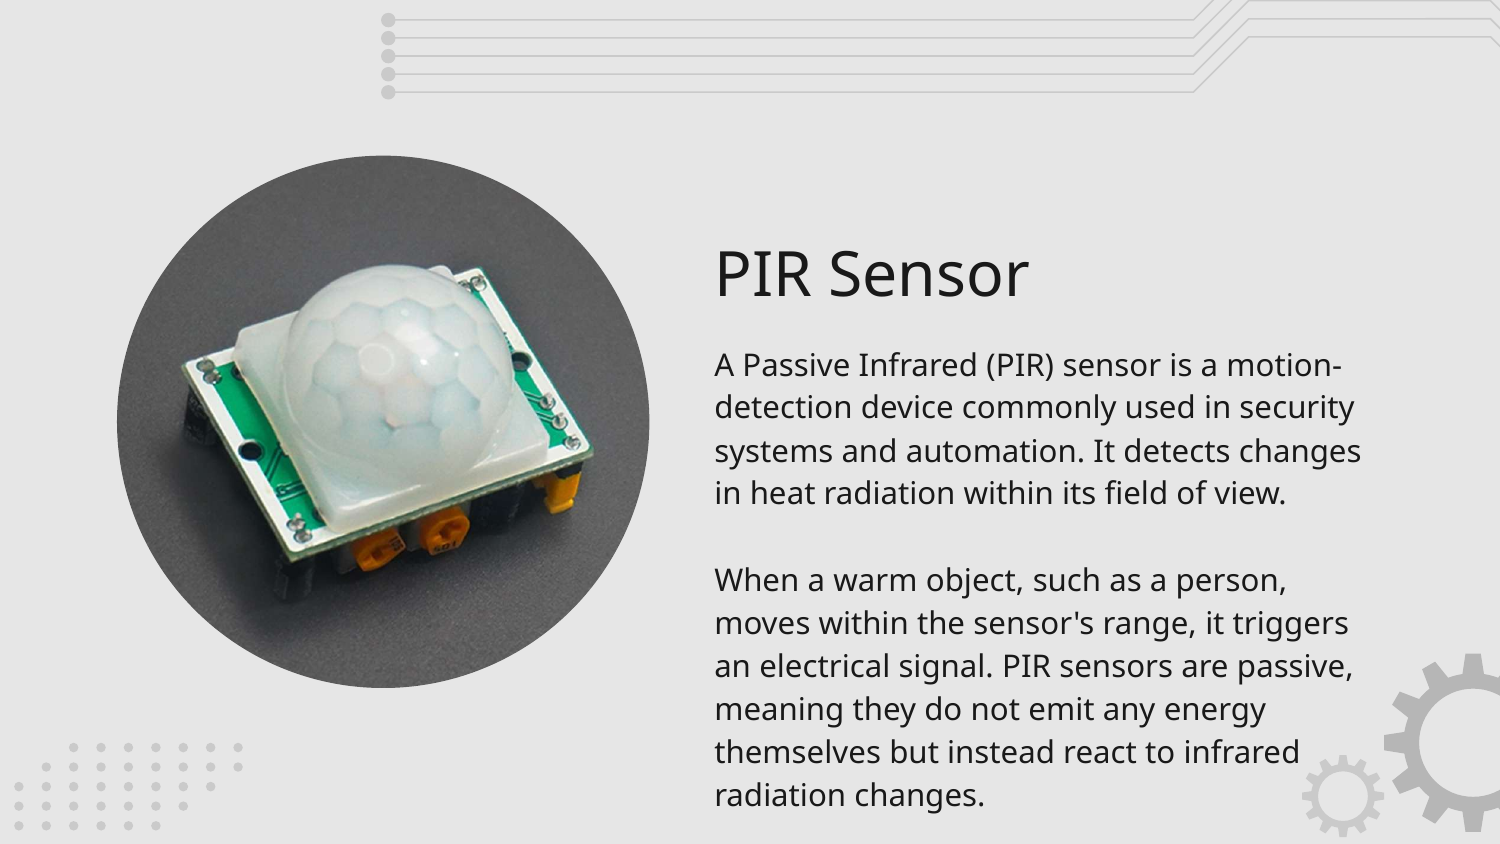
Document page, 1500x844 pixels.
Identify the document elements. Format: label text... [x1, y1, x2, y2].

list A Passive Infrared (PIR) sensor is a motion-detection device commonly used in security systems and automation. It detects changes in heat radiation within its field of view. When a warm object, such as a person, moves within the sensor's range, it triggers an electrical signal. PIR sensors are passive, meaning they do not emit any energy themselves but instead react to infrared radiation changes. [699, 324, 1384, 688]
picture [116, 155, 650, 689]
title PIR Sensor [699, 155, 1384, 324]
